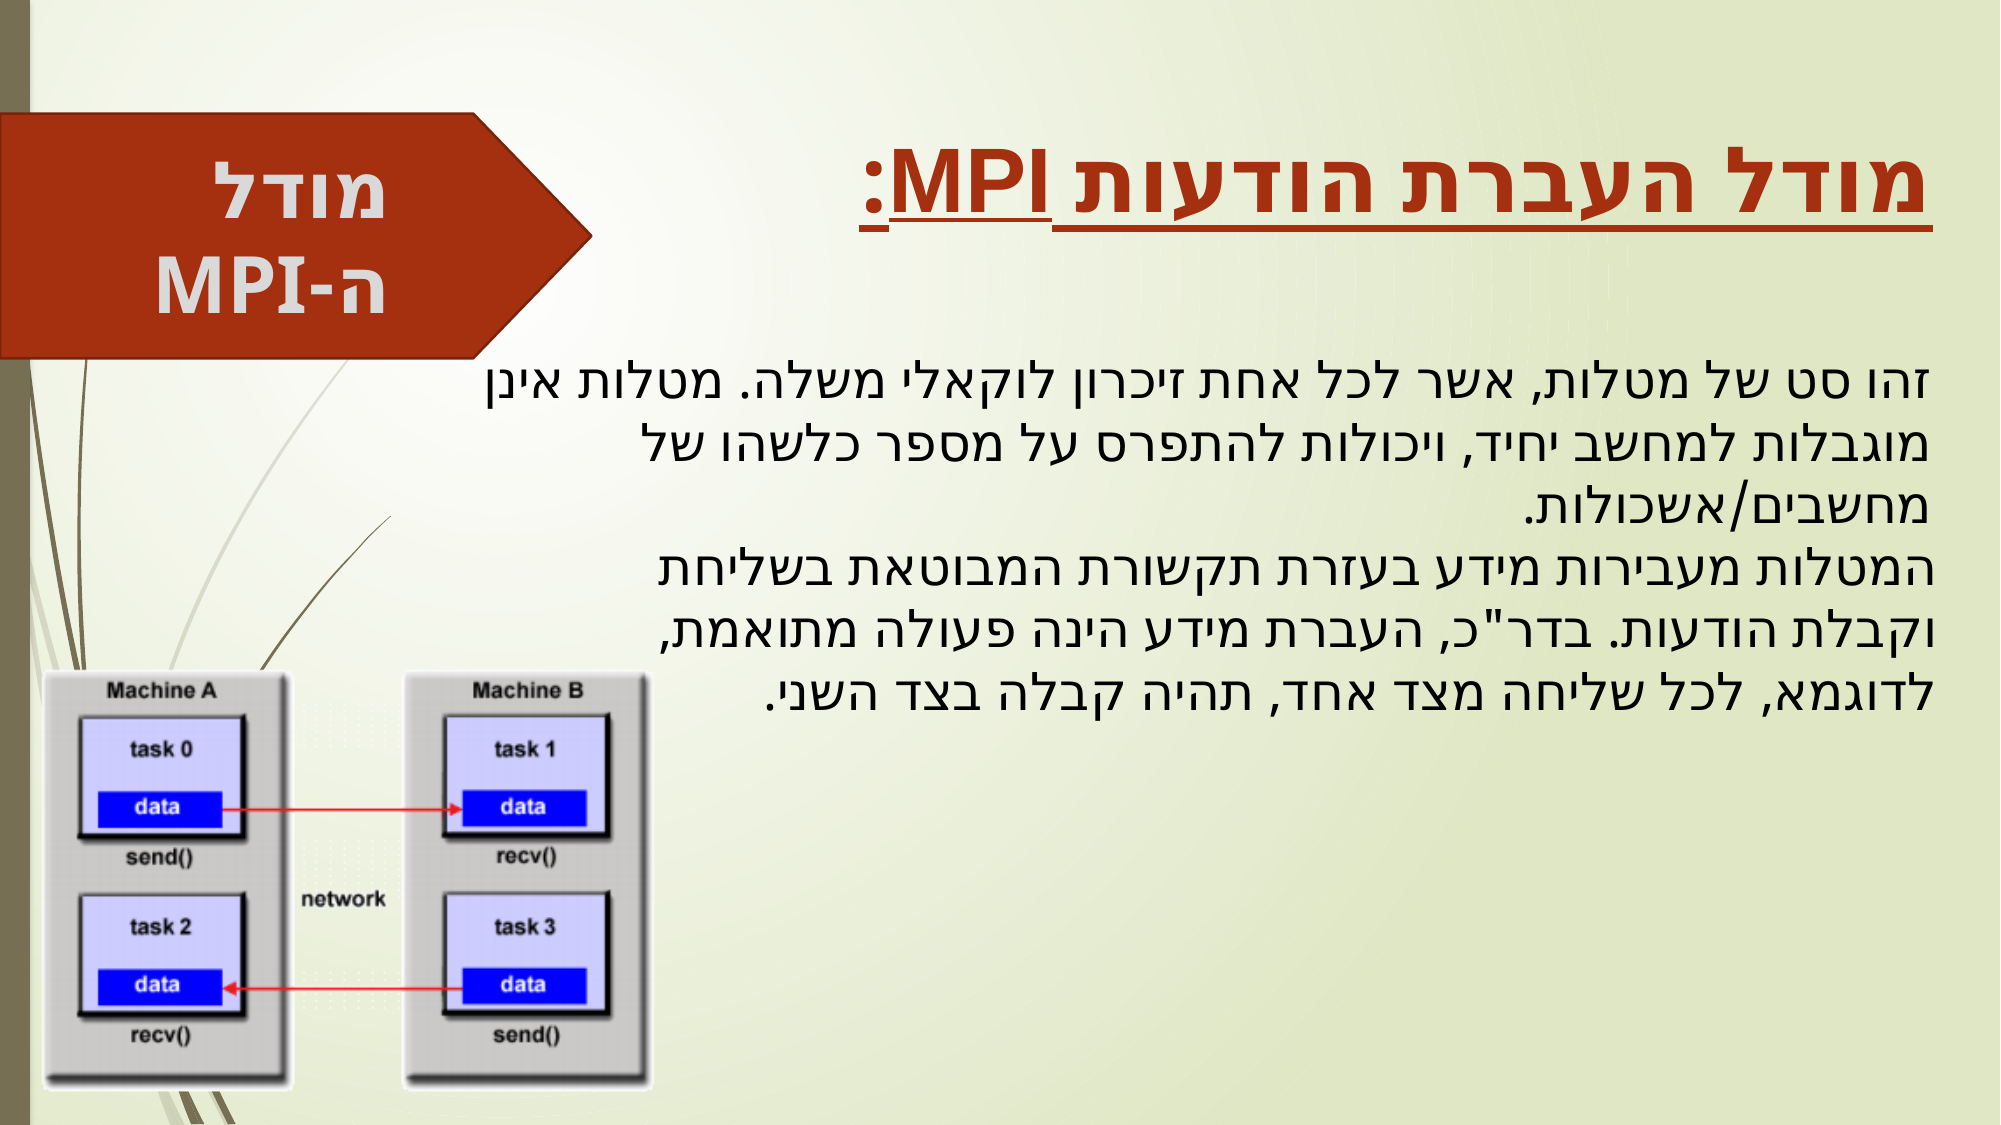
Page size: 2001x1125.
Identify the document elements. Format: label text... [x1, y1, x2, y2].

text_box מודל העברת הודעות MPI: [781, 113, 1948, 339]
text_box זהו סט של מטלות, אשר לכל אחת זיכרון לוקאלי משלה. מטלות אינן מוגבלות למחשב יחיד, ויכולות להתפרס על מספר כלשהו של מחשבים/אשכולות. [397, 339, 1948, 542]
text_box [0, 112, 593, 360]
picture [30, 658, 672, 1097]
text_box מודל ה-MPI [0, 132, 406, 338]
text_box המטלות מעבירות מידע בעזרת תקשורת המבוטאת בשליחת וקבלת הודעות. בדר"כ, העברת מידע הינה פעולה מתואמת, לדוגמא, לכל שליחה מצד אחד, תהיה קבלה בצד השני. [513, 525, 1954, 728]
